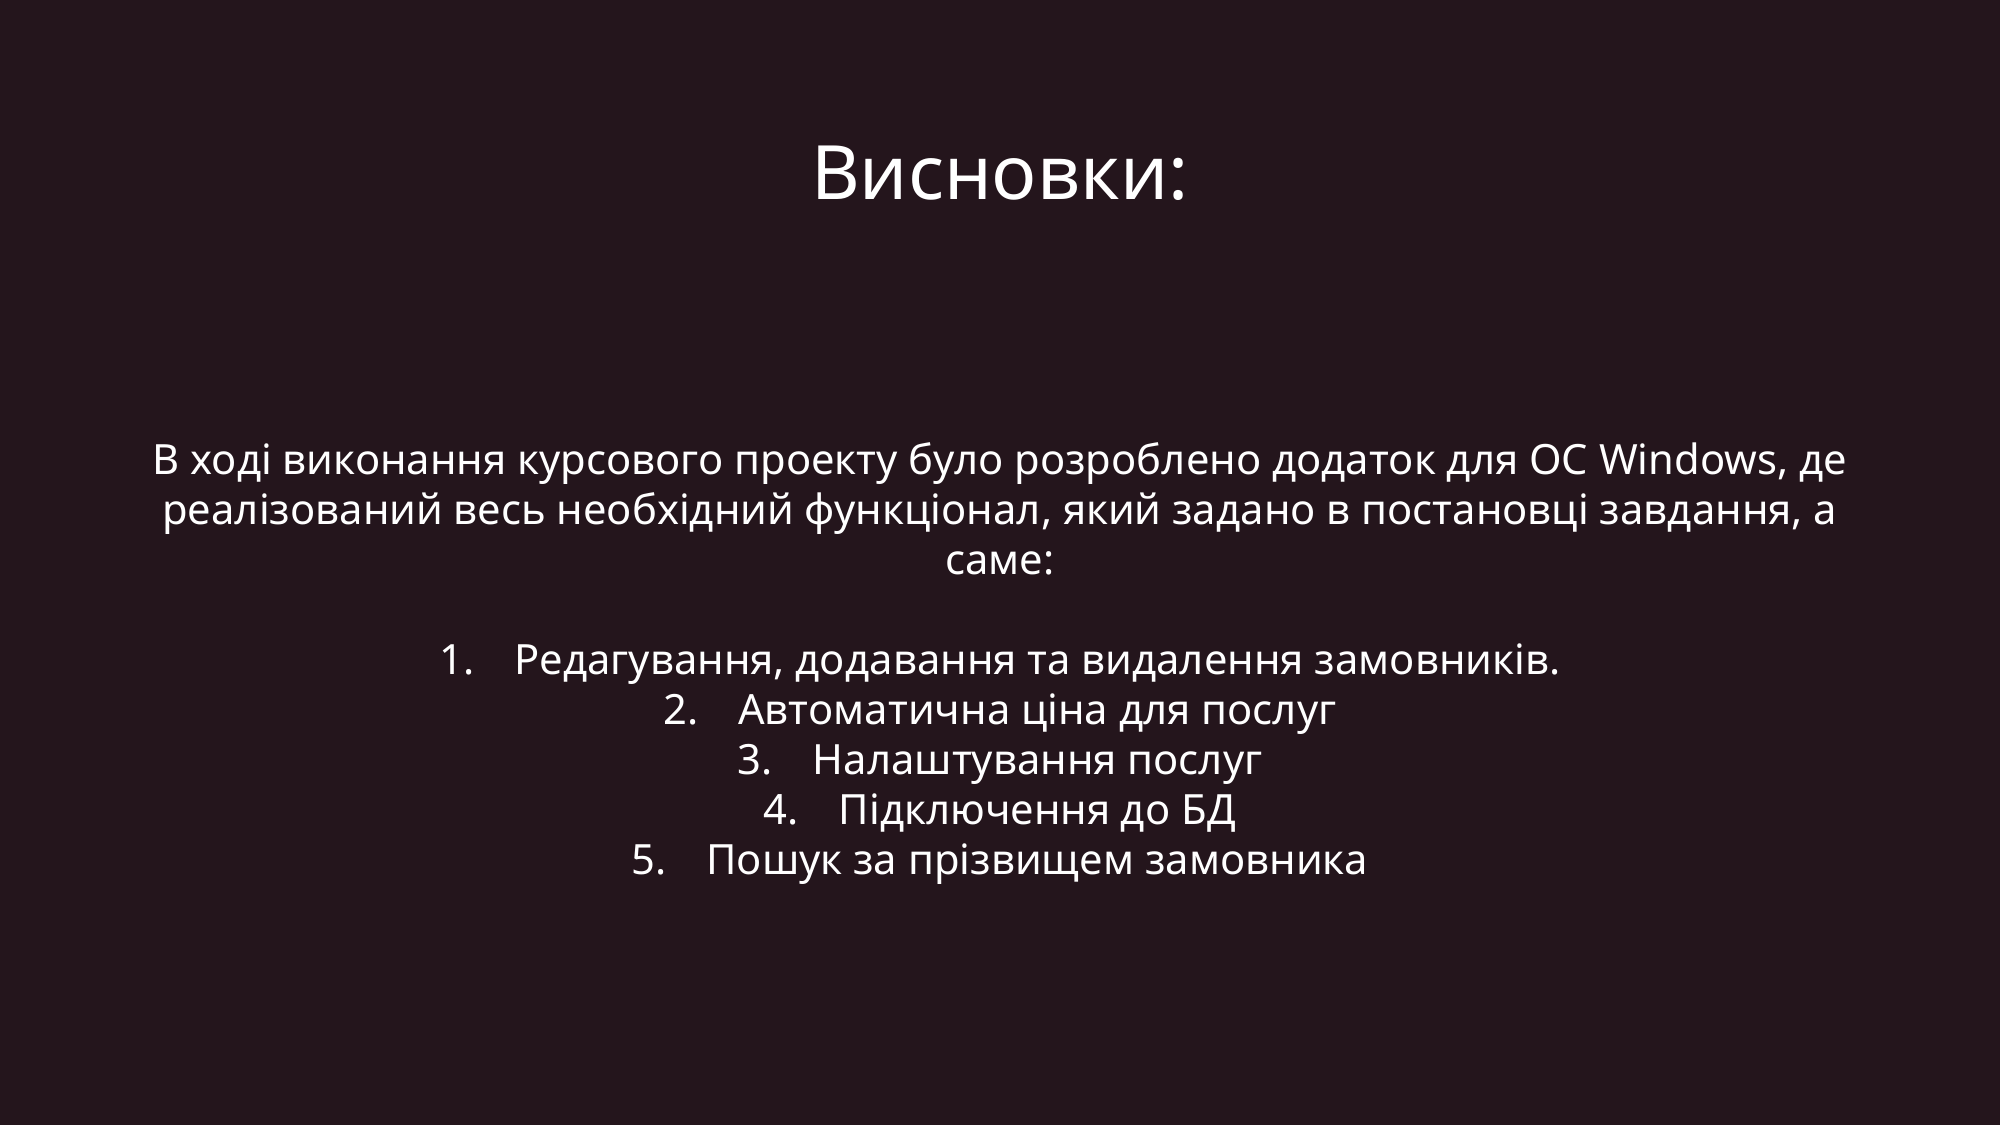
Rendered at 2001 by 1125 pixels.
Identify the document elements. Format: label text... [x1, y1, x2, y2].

text_box Висновки: [637, 117, 1363, 223]
text_box В ході виконання курсового проекту було розроблено додаток для ОС Windows, де реалізований весь необхідний функціонал, який задано в постановці завдання, а саме: Редагування, додавання та видалення замовників. Автоматична ціна для послуг Налаштування послуг Підключення до БД Пошук за прізвищем замовника [108, 425, 1892, 890]
